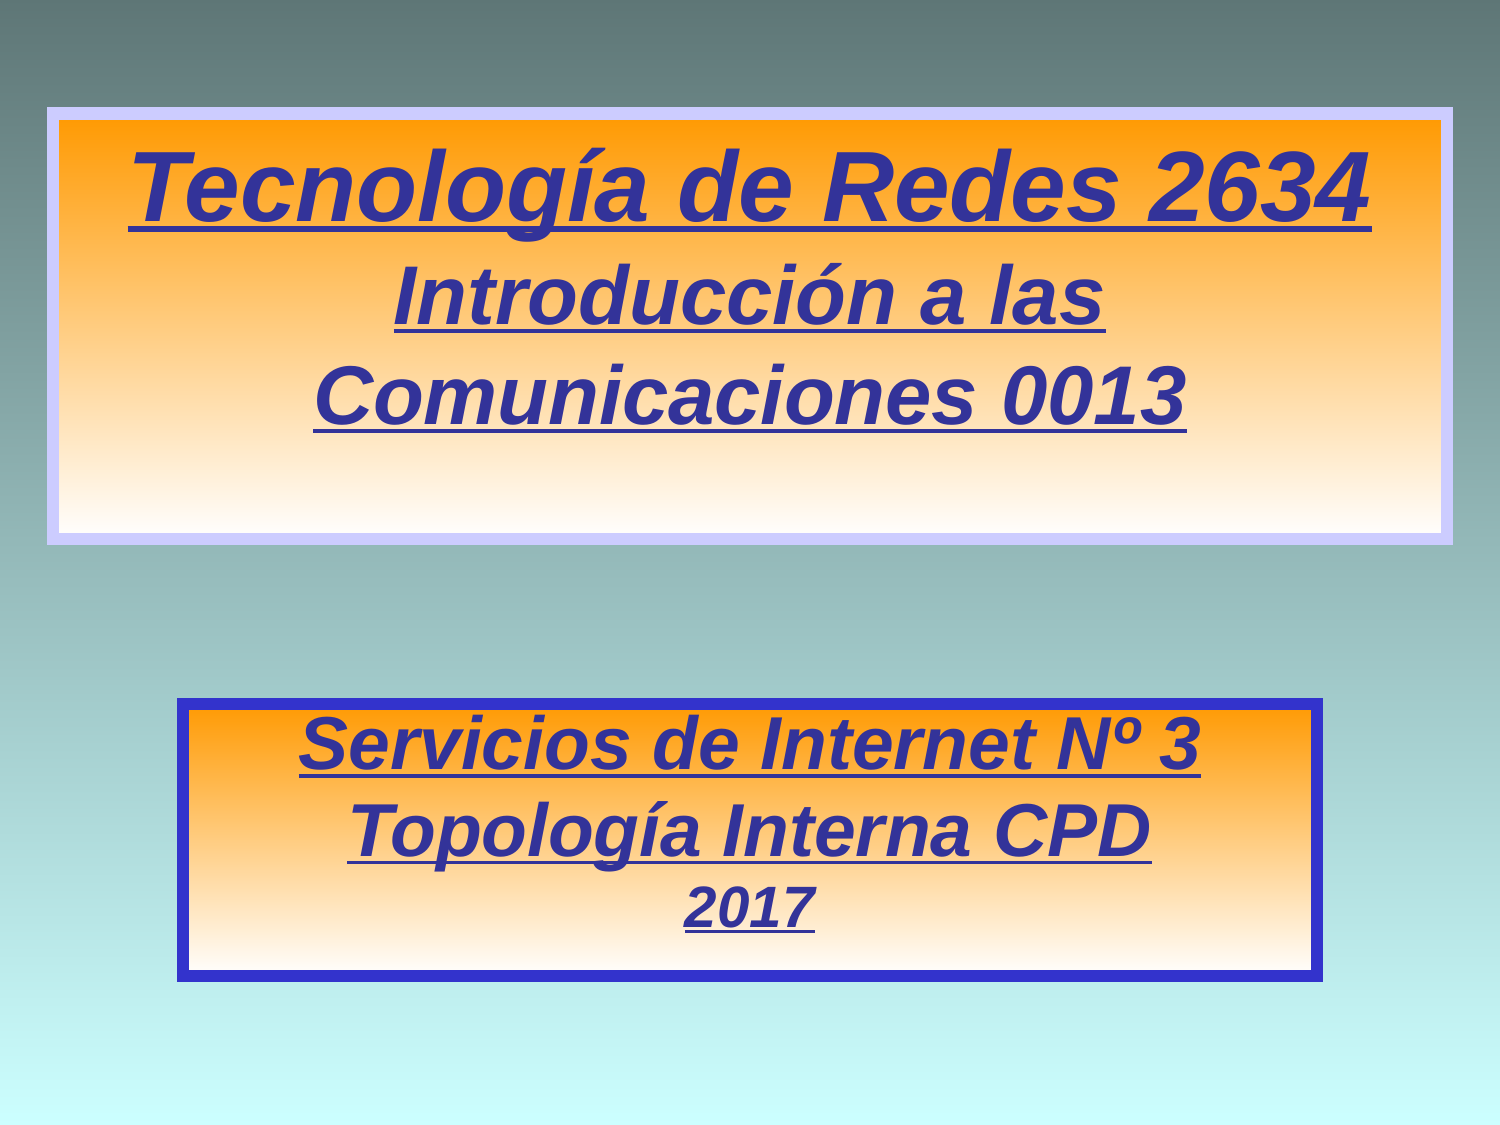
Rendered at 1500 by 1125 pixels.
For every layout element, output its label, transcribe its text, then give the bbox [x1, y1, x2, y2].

subtitle Servicios de Internet Nº 3 Topología Interna CPD 2017 [182, 703, 1318, 977]
title Tecnología de Redes 2634 Introducción a las Comunicaciones 0013 [52, 113, 1448, 540]
